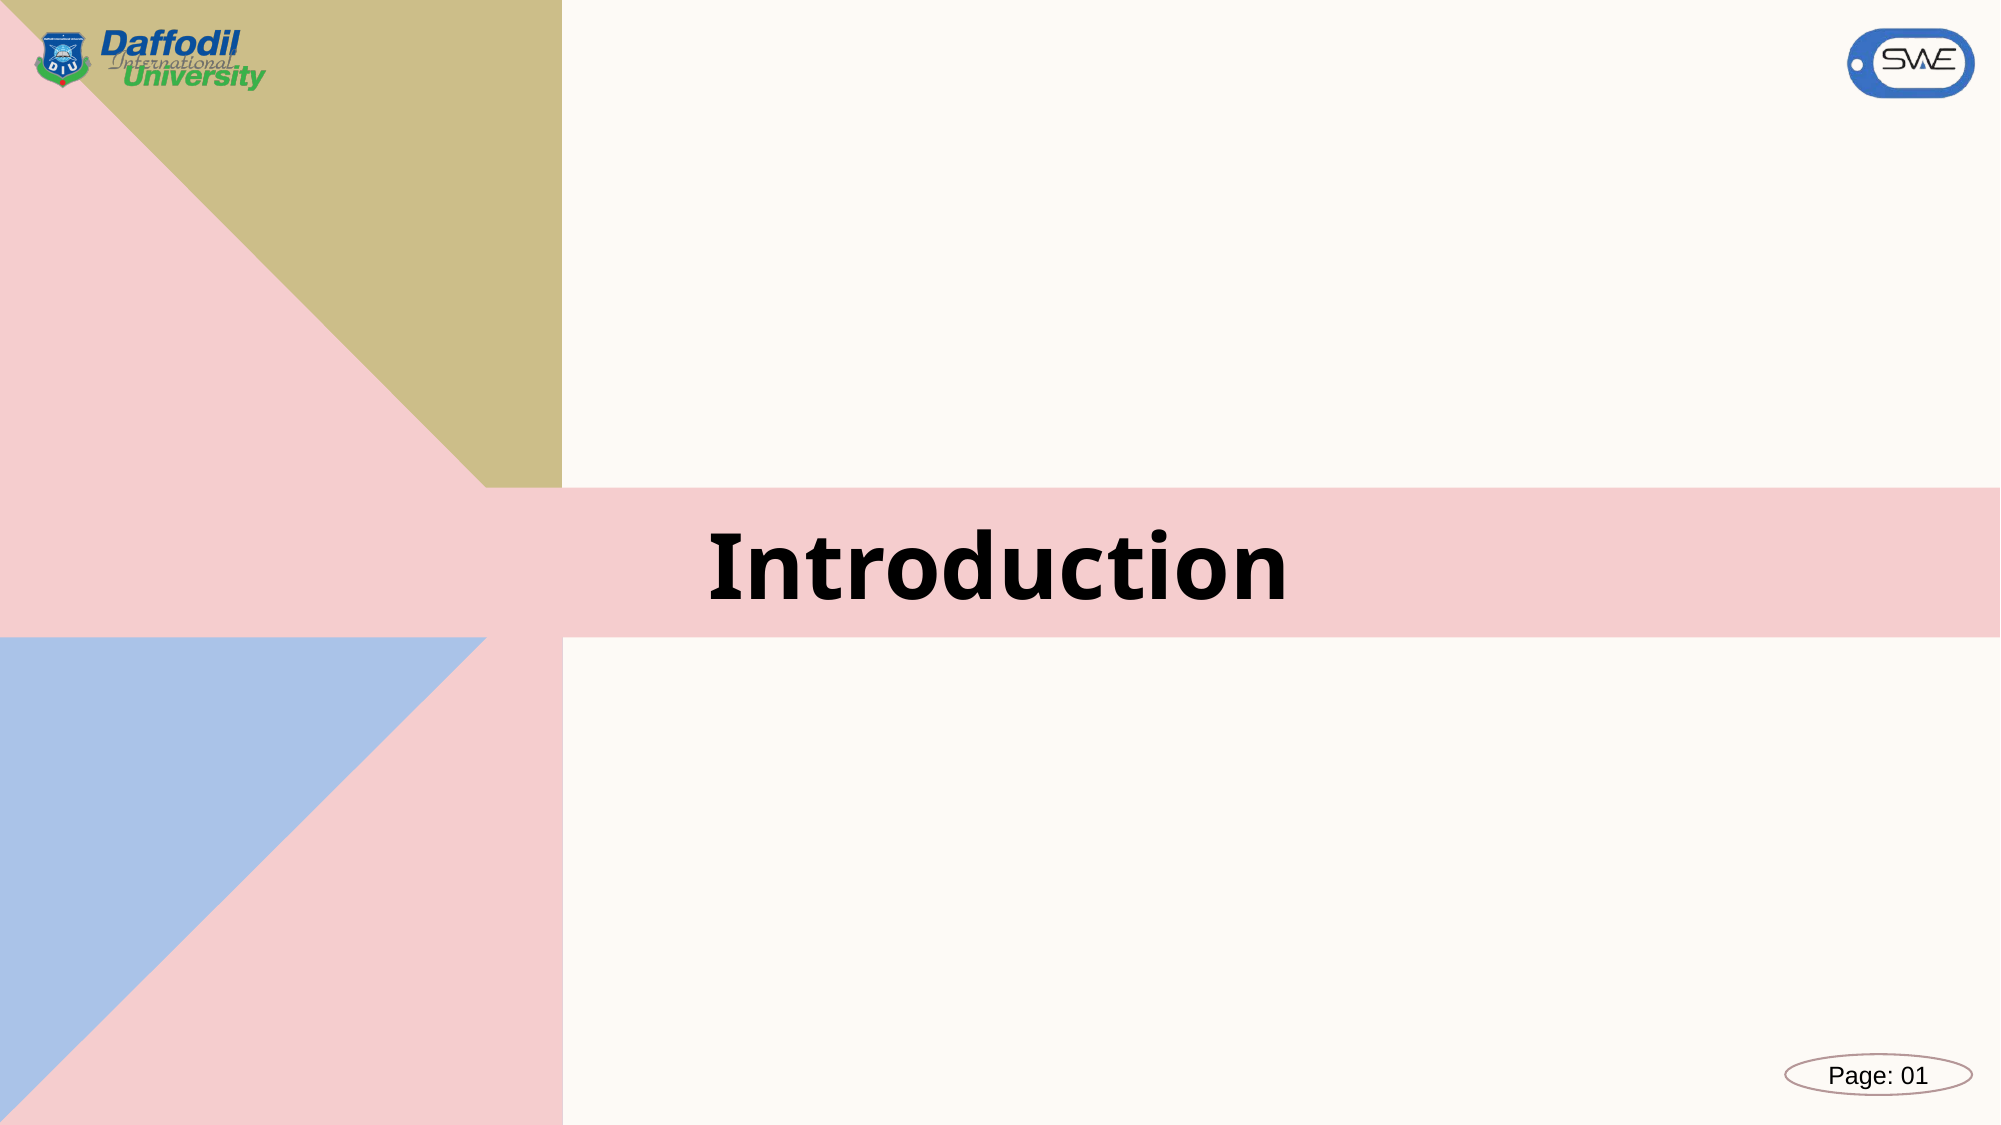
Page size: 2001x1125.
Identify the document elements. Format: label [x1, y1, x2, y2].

text_box [0, 5, 2000, 1095]
